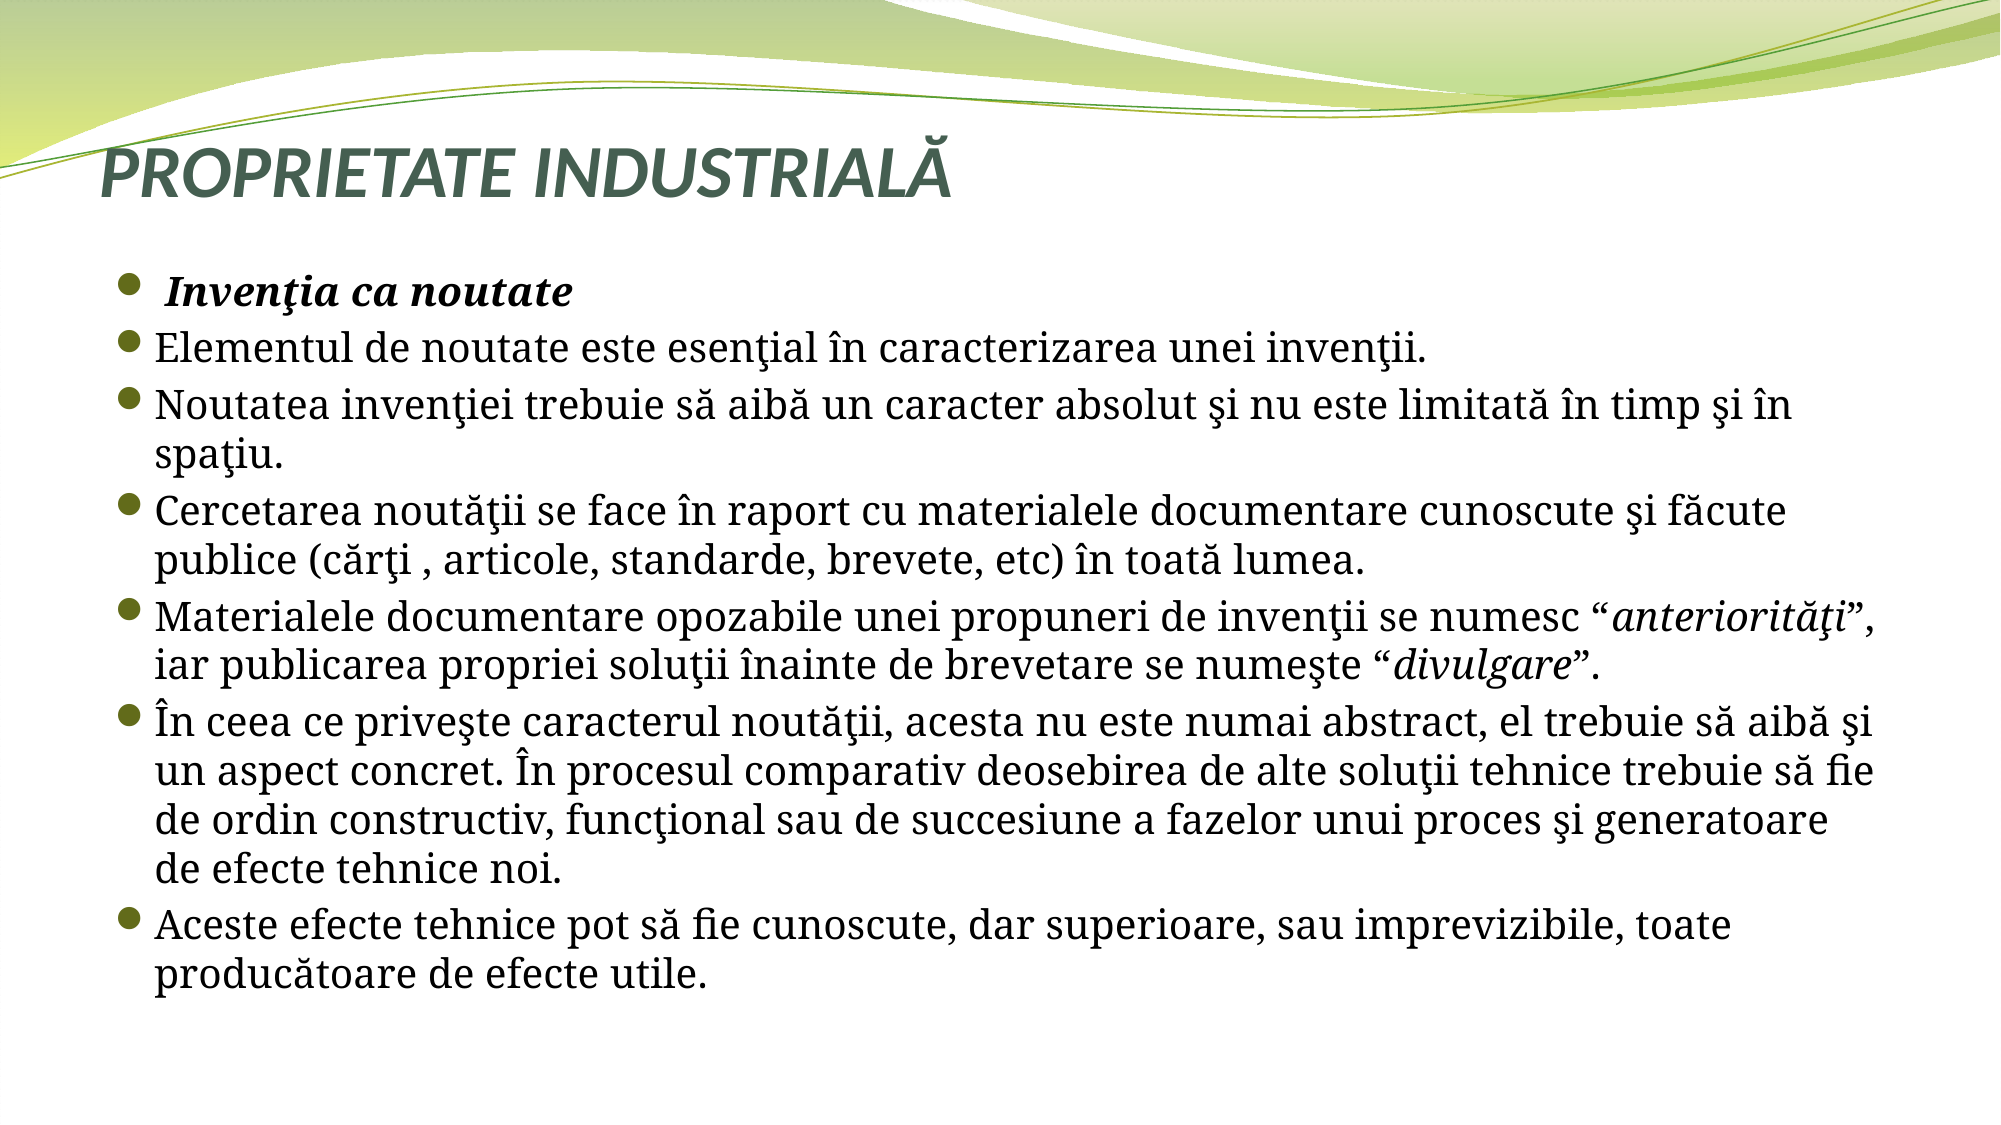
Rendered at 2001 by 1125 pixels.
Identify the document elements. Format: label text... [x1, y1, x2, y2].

title PROPRIETATE INDUSTRIALĂ [99, 115, 1900, 201]
list Invenţia ca noutate Elementul de noutate este esenţial în caracterizarea unei invenţii. Noutatea invenţiei trebuie să aibă un caracter absolut şi nu este limitată în timp şi în spaţiu. Cercetarea noutăţii se face în raport cu materialele documentare cunoscute şi făcute publice (cărţi , articole, standarde, brevete, etc) în toată lumea. Materialele documentare opozabile unei propuneri de invenţii se numesc “anteriorităţi”, iar publicarea propriei soluţii înainte de brevetare se numeşte “divulgare”. În ceea ce priveşte caracterul noutăţii, acesta nu este numai abstract, el trebuie să aibă şi un aspect concret. În procesul comparativ deosebirea de alte soluţii tehnice trebuie să fie de ordin constructiv, funcţional sau de succesiune a fazelor unui proces şi generatoare de efecte tehnice noi. Aceste efecte tehnice pot să fie cunoscute, dar superioare, sau imprevizibile, toate producătoare de efecte utile. [99, 201, 1900, 1038]
